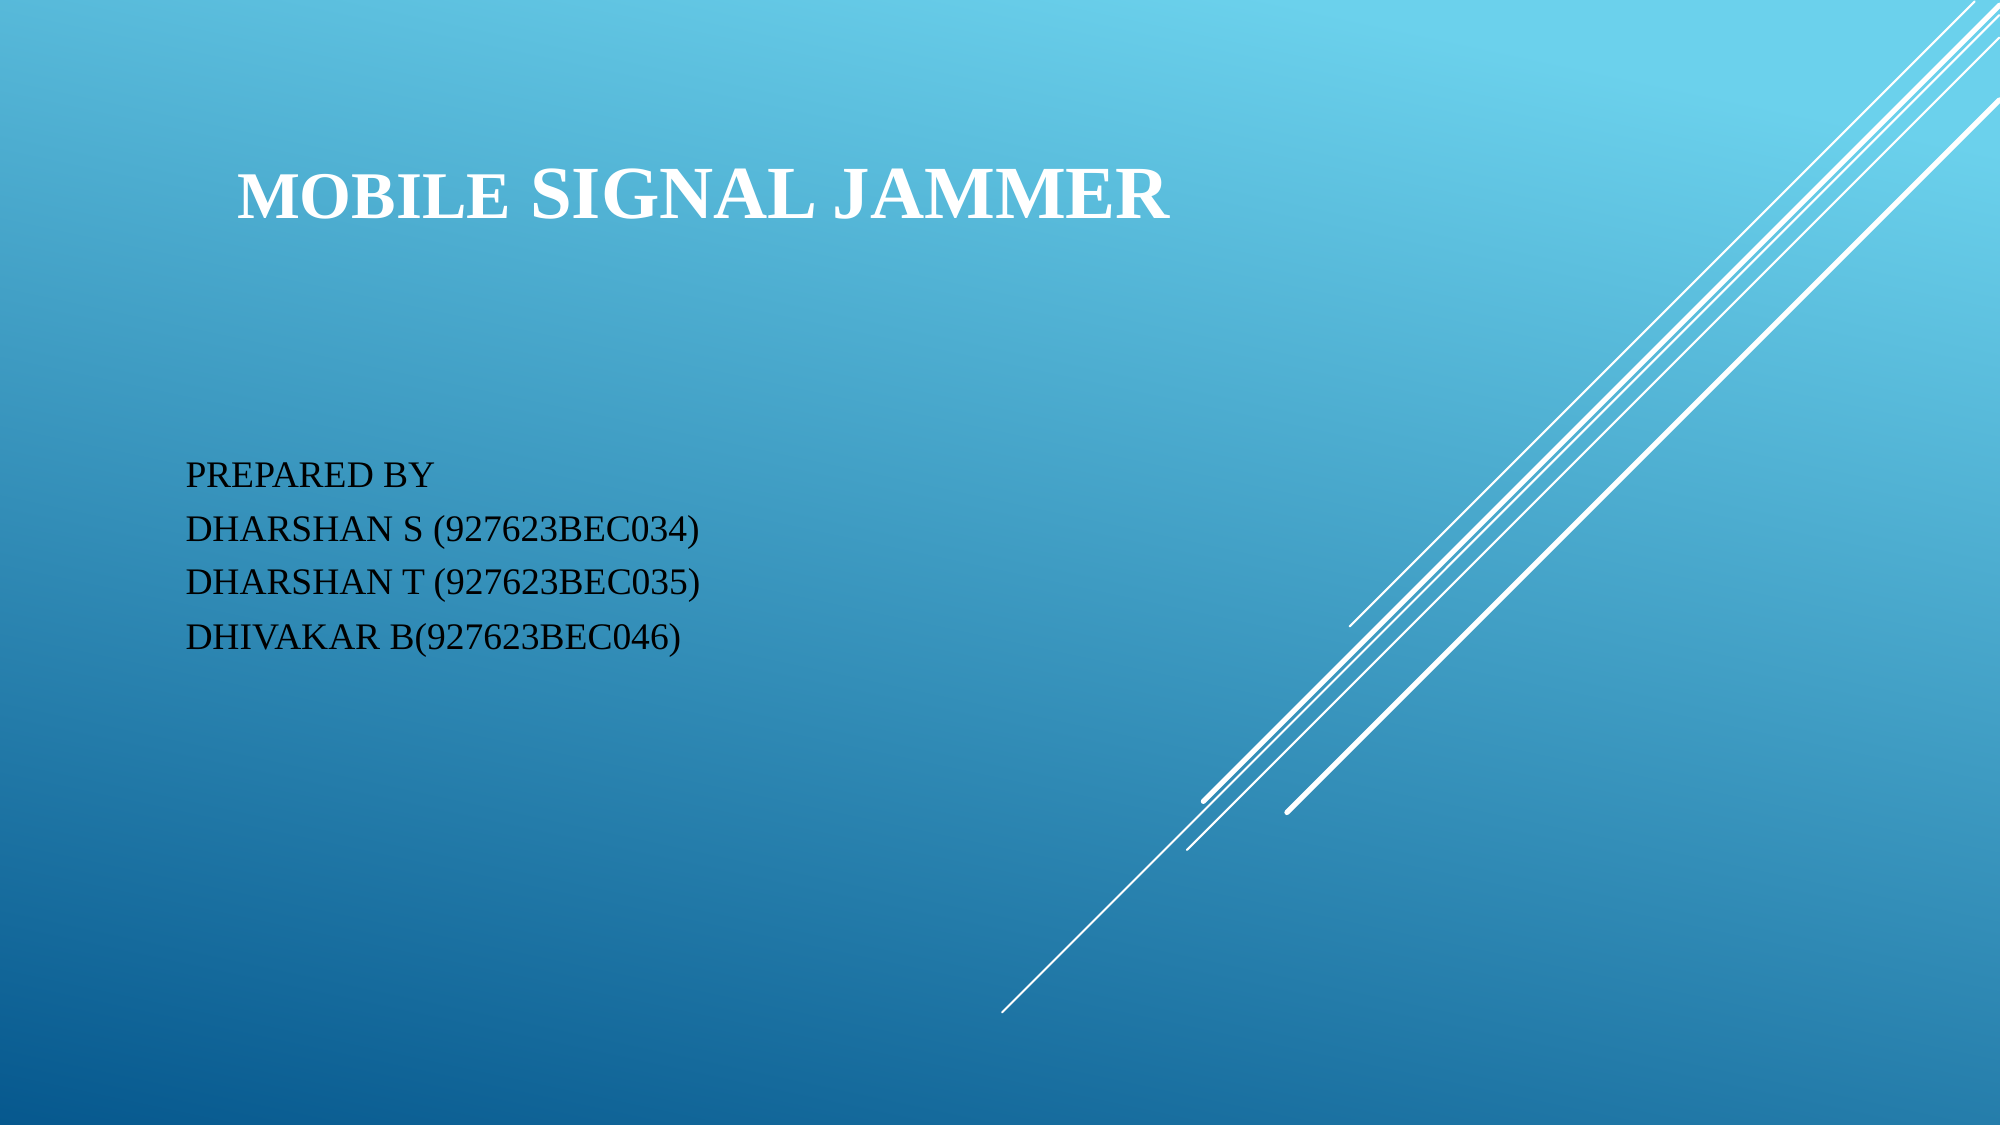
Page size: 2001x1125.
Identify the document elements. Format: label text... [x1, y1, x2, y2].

title MOBILE SIGNAL JAMMER [85, 125, 1322, 243]
subtitle PREPARED BY DHARSHAN S (927623BEC034) DHARSHAN T (927623BEC035) DHIVAKAR B(927623BEC046) [170, 433, 872, 685]
